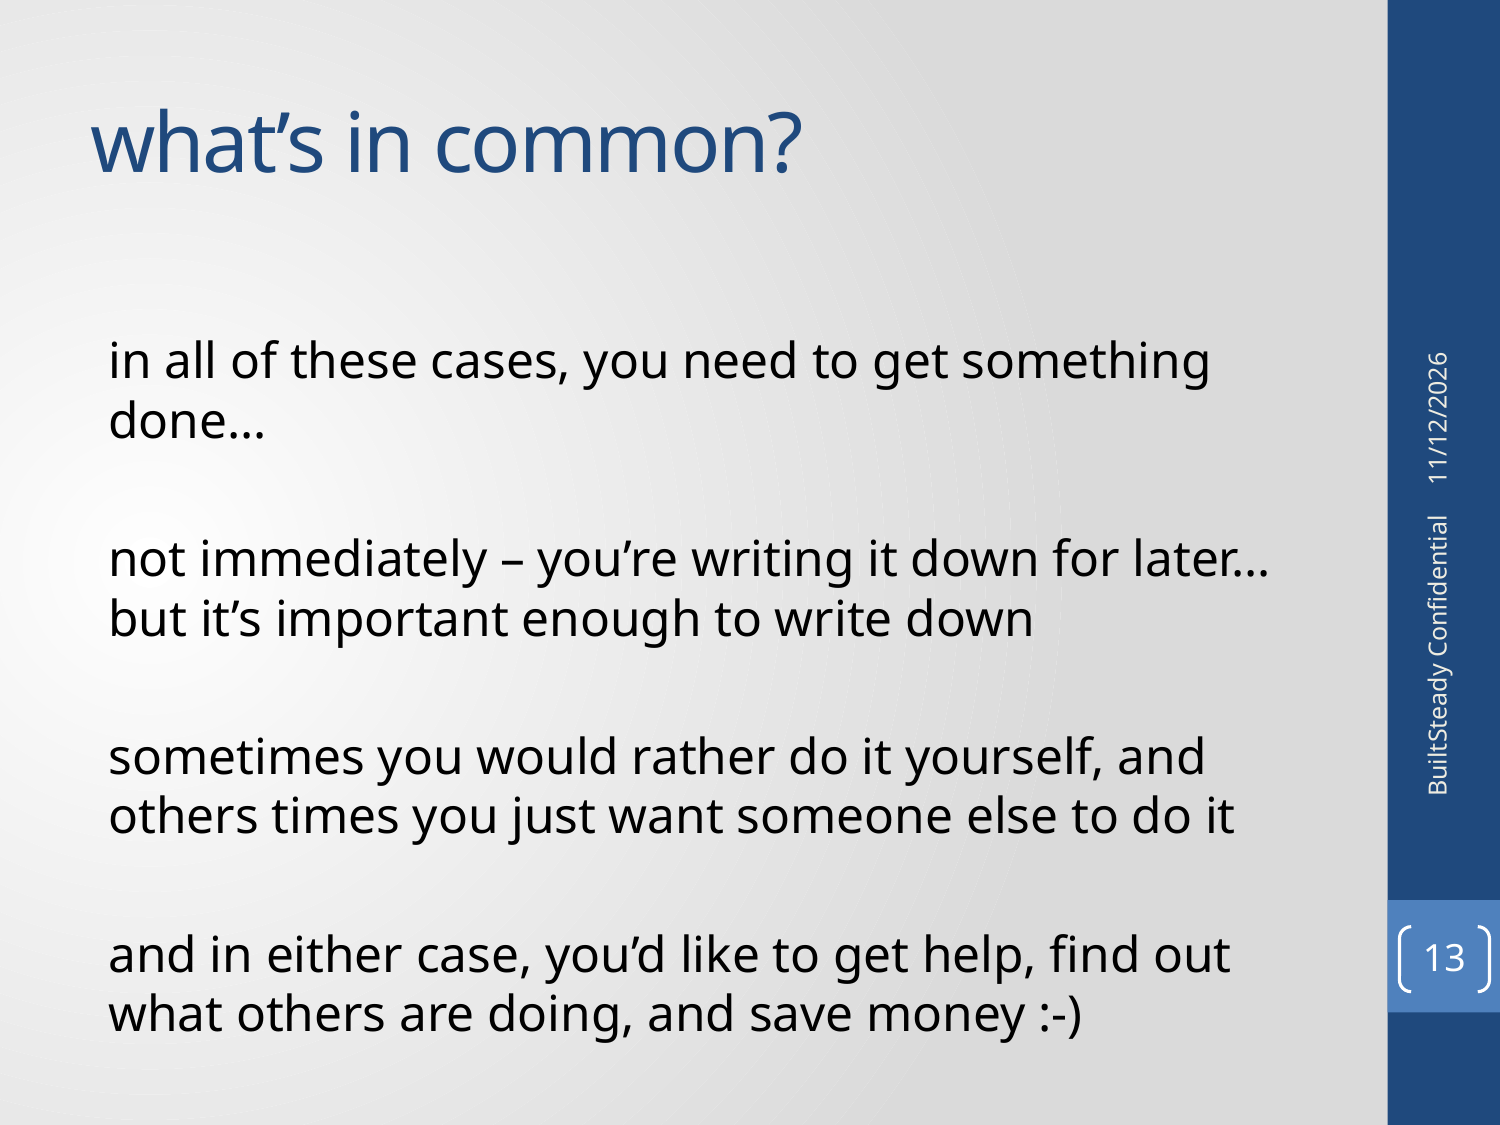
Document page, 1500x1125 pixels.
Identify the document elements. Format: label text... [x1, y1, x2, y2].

title what’s in common? [75, 45, 1325, 233]
slide_number 13 [1397, 925, 1492, 994]
list in all of these cases, you need to get something done… not immediately – you’re writing it down for later… but it’s important enough to write down sometimes you would rather do it yourself, and others times you just want someone else to do it and in either case, you’d like to get help, find out what others are doing, and save money :-) [75, 262, 1325, 1050]
footer BuiltSteady Confidential [1408, 500, 1469, 889]
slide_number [1408, 100, 1469, 500]
